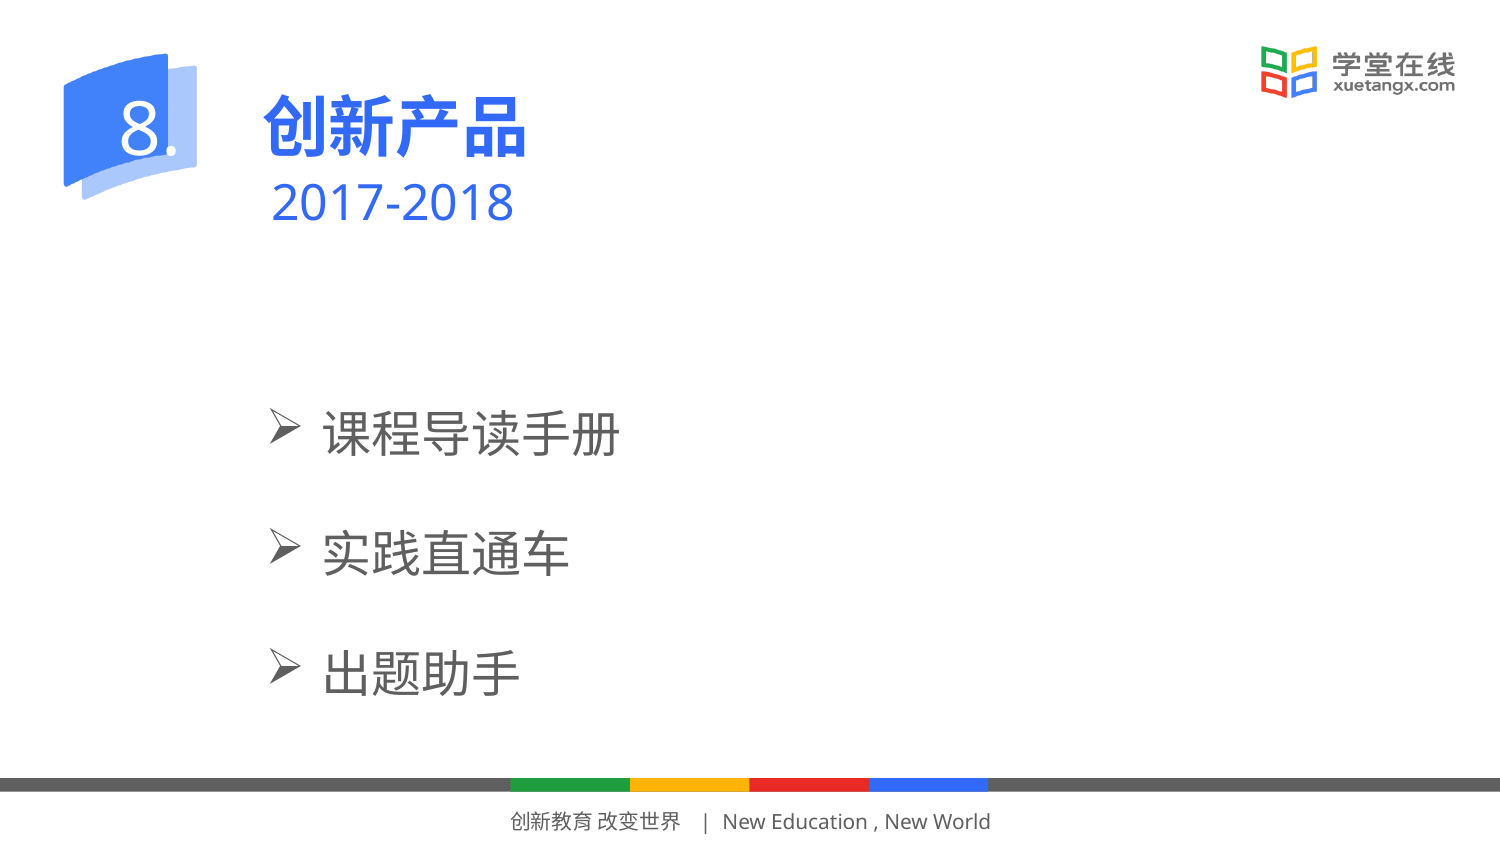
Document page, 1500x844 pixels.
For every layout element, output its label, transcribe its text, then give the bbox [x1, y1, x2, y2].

text_box 8. [104, 73, 197, 178]
picture [62, 50, 170, 188]
text_box 课程导读手册 实践直通车 出题助手 [250, 335, 637, 711]
picture [1238, 0, 1477, 150]
text_box 2017-2018 [256, 163, 531, 239]
text_box 创新产品 [247, 77, 545, 172]
